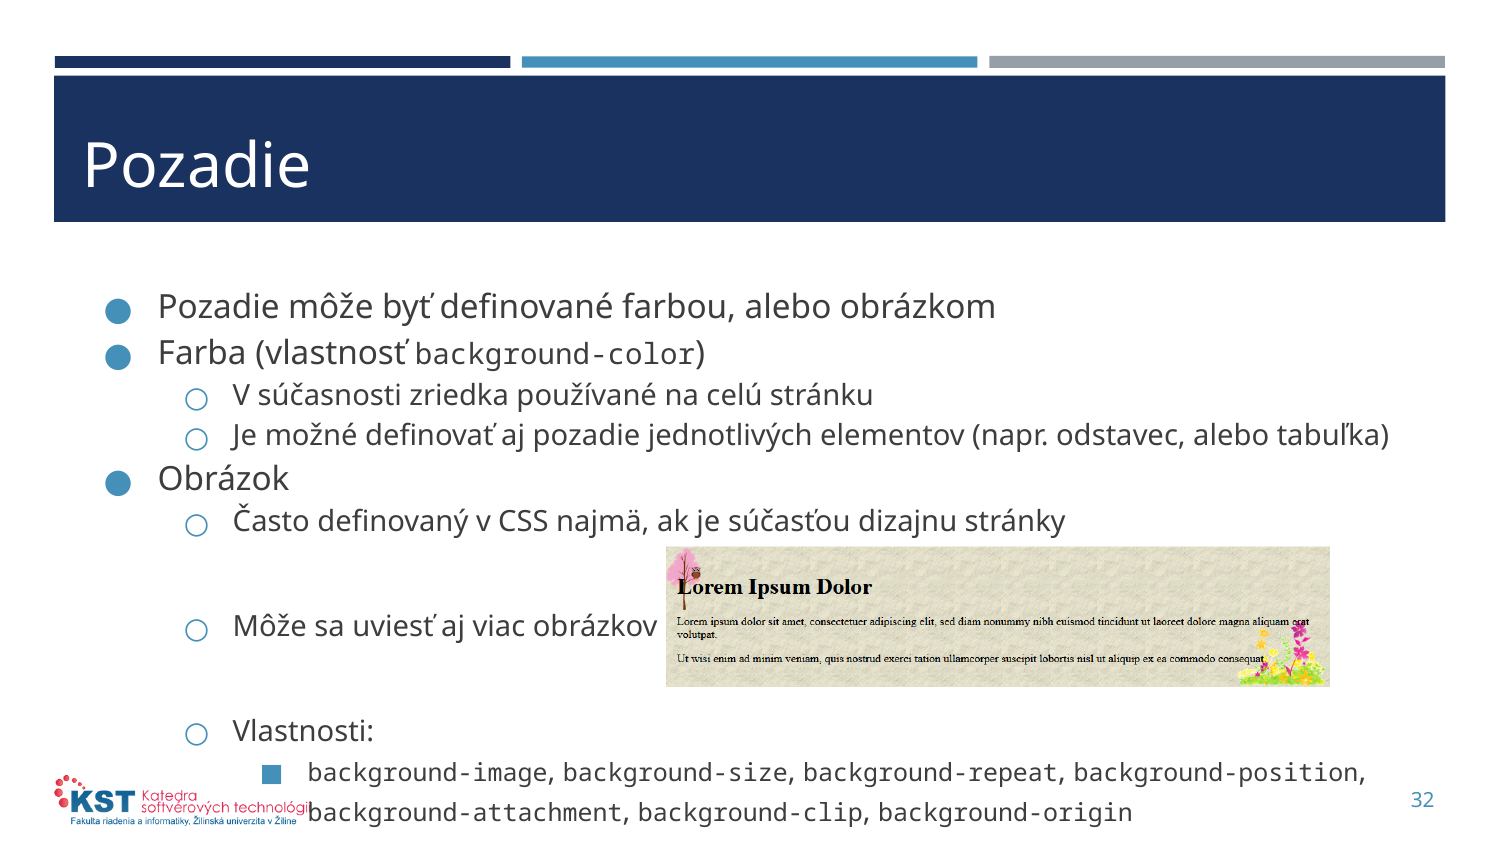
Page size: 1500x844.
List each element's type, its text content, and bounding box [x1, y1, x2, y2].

list Pozadie môže byť definované farbou, alebo obrázkom Farba (vlastnosť background-color) V súčasnosti zriedka používané na celú stránku Je možné definovať aj pozadie jednotlivých elementov (napr. odstavec, alebo tabuľka) Obrázok Často definovaný v CSS najmä, ak je súčasťou dizajnu stránky Môže sa uviesť aj viac obrázkov Vlastnosti: background-image, background-size, background-repeat, background-position, background-attachment, background-clip, background-origin [71, 268, 1429, 765]
picture [666, 543, 1332, 687]
picture [54, 775, 311, 826]
title Pozadie [71, 86, 1429, 212]
slide_number 32 [1394, 777, 1446, 823]
